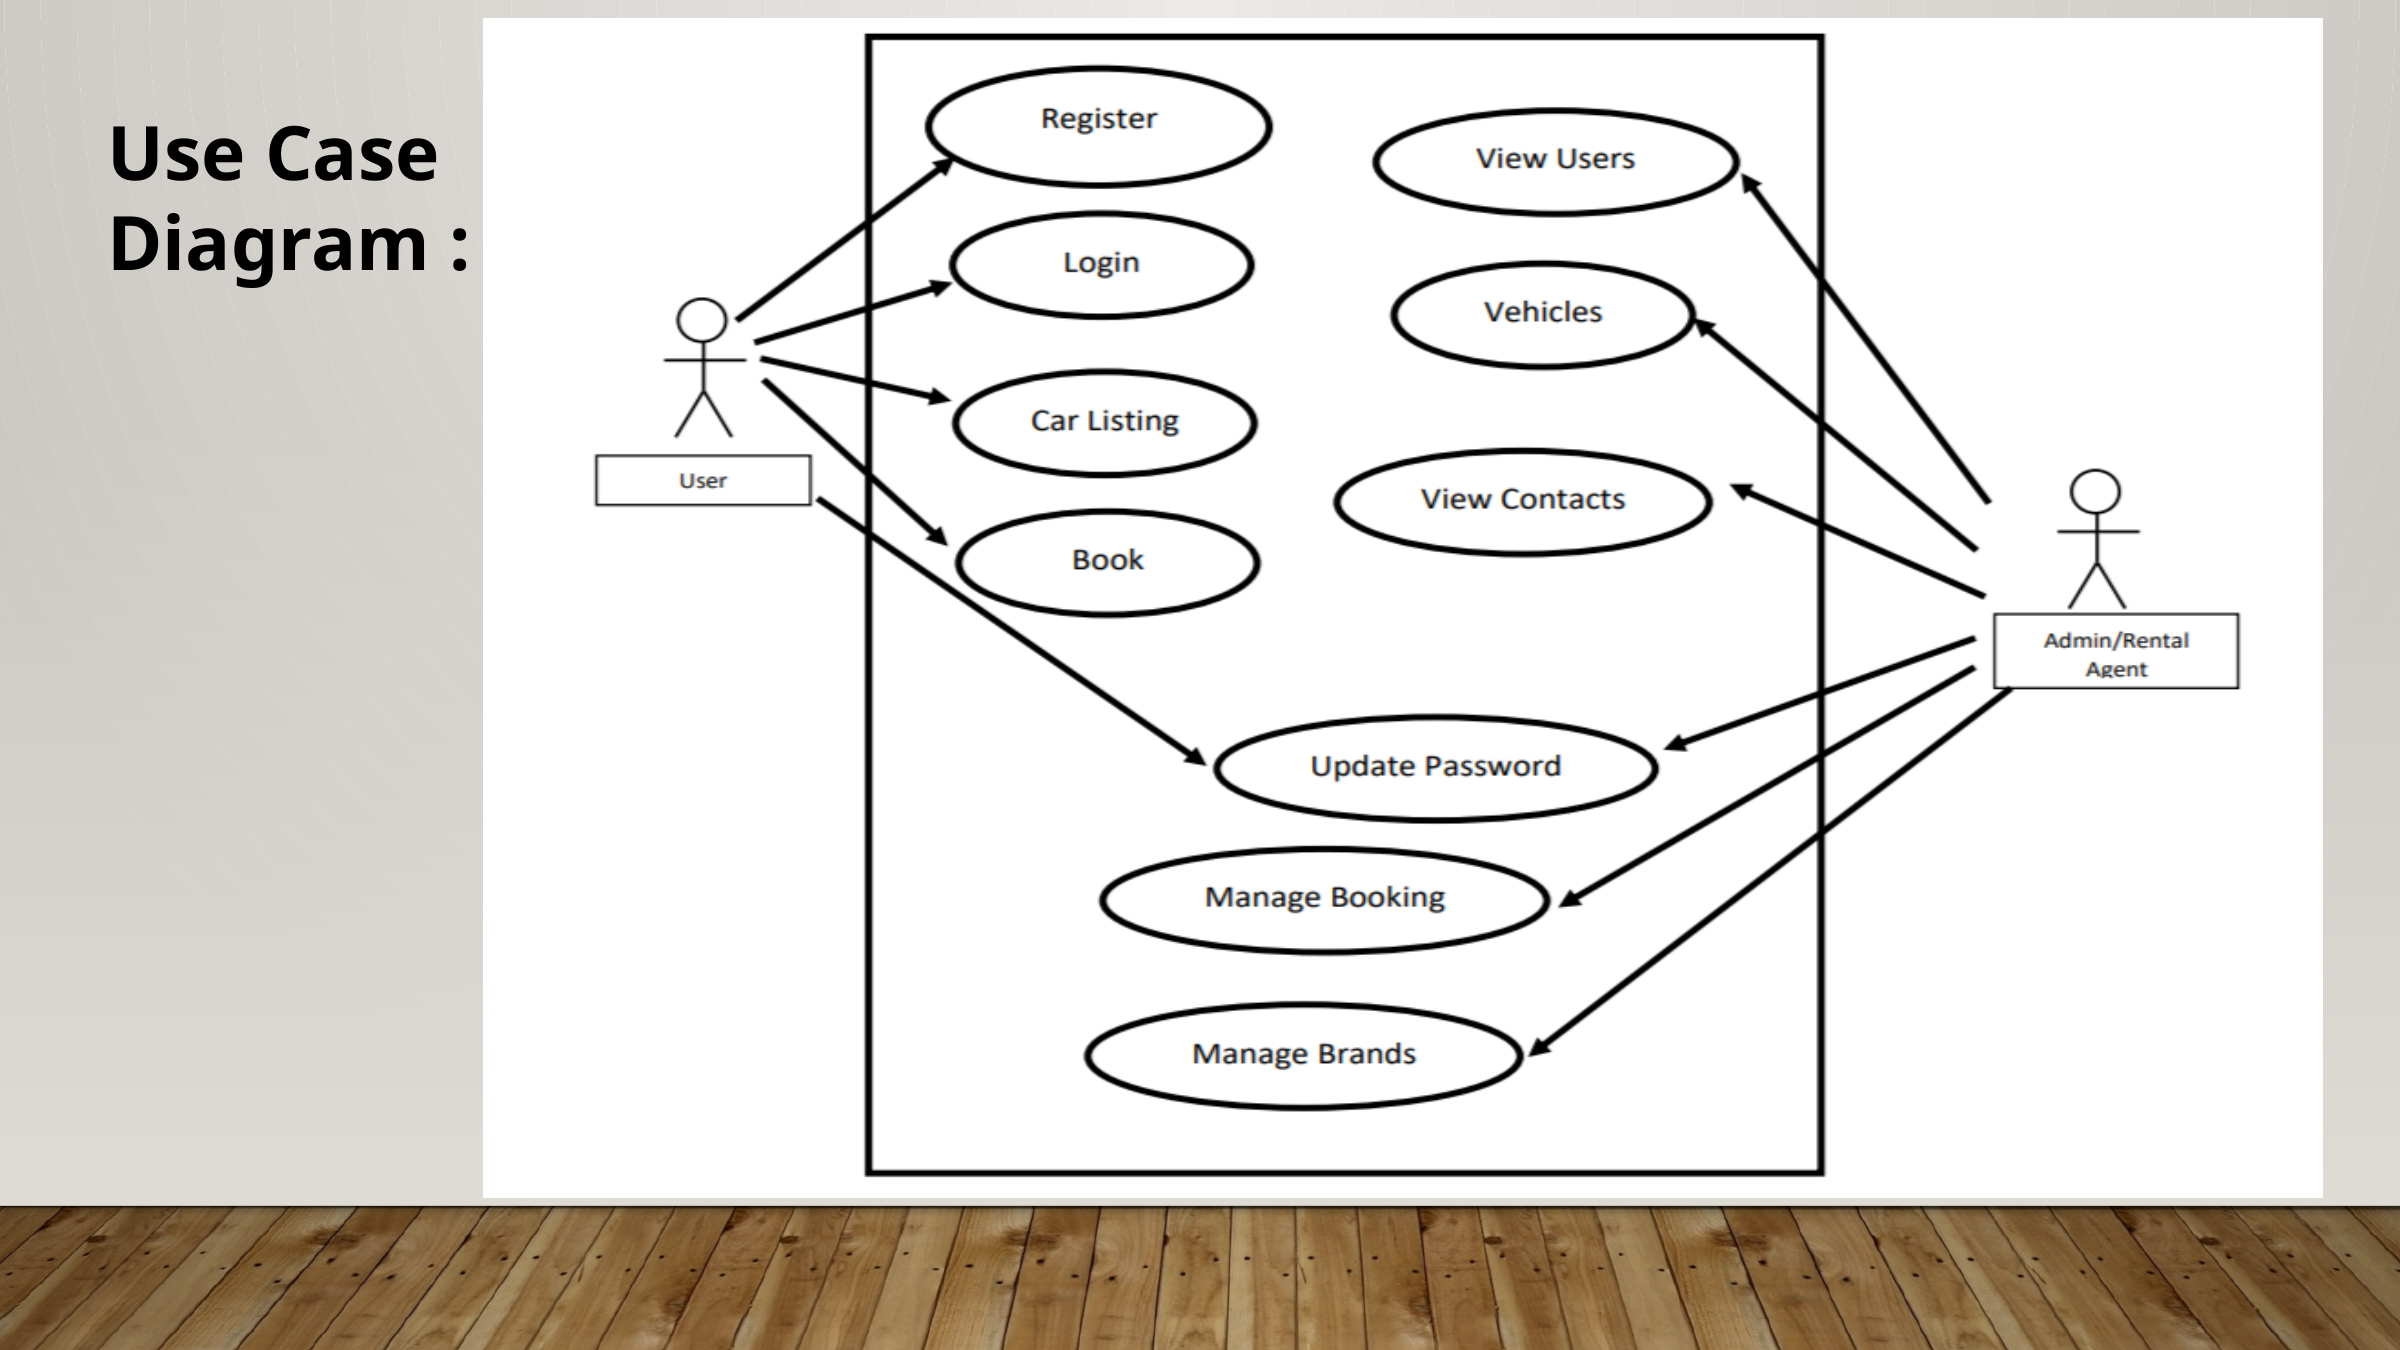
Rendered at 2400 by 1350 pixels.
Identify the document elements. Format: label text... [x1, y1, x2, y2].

picture [0, 1206, 2400, 1350]
picture [482, 18, 2324, 1199]
text_box Use Case Diagram : [92, 98, 482, 294]
